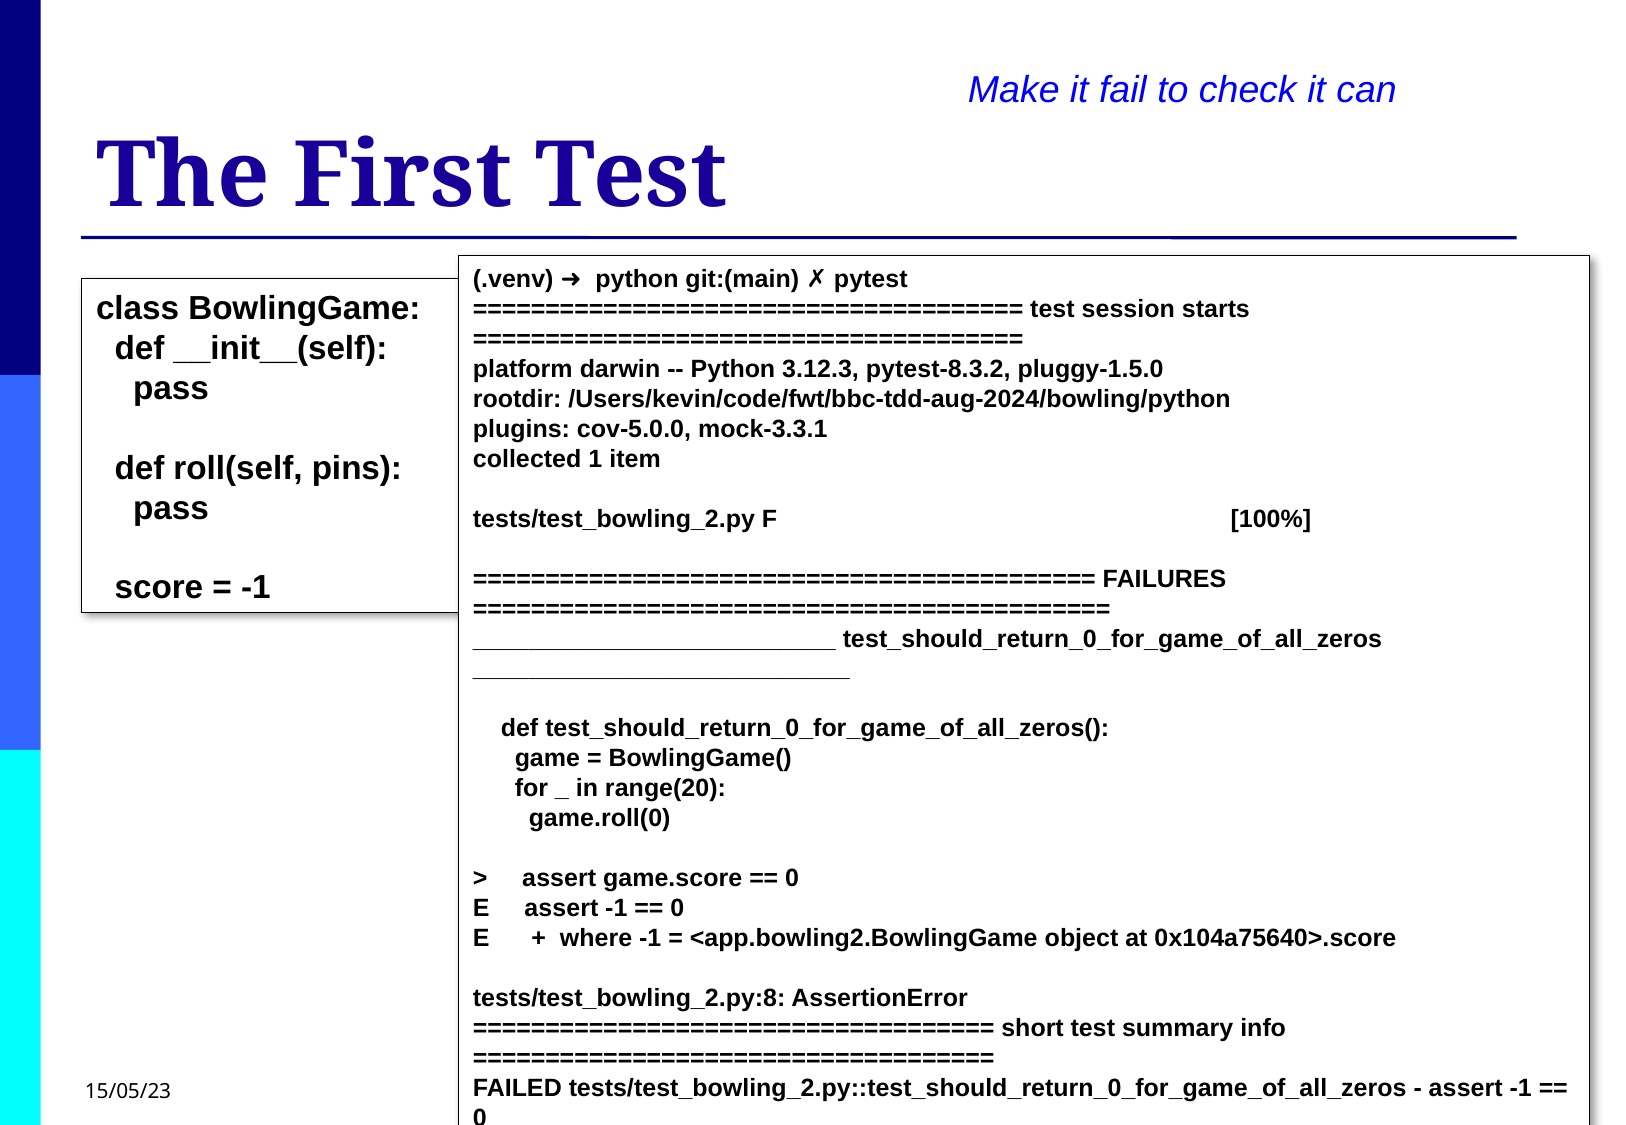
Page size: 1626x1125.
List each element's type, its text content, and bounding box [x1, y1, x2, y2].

text_box Make it fail to check it can [953, 57, 1412, 117]
text_box class BowlingGame: def __init__(self): pass def roll(self, pins): pass score = -1 [81, 278, 456, 613]
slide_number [70, 1070, 450, 1125]
title The First Test [81, 45, 1544, 233]
text_box (.venv) ➜ python git:(main) ✗ pytest ====================================== test session starts ====================================== platform darwin -- Python 3.12.3, pytest-8.3.2, pluggy-1.5.0 rootdir: /Users/kevin/code/fwt/bbc-tdd-aug-2024/bowling/python plugins: cov-5.0.0, mock-3.3.1 collected 1 item tests/test_bowling_2.py F [100%] =========================================== FAILURES ============================================ __________________________ test_should_return_0_for_game_of_all_zeros ___________________________ def test_should_return_0_for_game_of_all_zeros(): game = BowlingGame() for _ in range(20): game.roll(0) > assert game.score == 0 E assert -1 == 0 E + where -1 = <app.bowling2.BowlingGame object at 0x104a75640>.score tests/test_bowling_2.py:8: AssertionError ==================================== short test summary info ==================================== FAILED tests/test_bowling_2.py::test_should_return_0_for_game_of_all_zeros - assert -1 == 0 ======================================= 1 failed in 0.02s ======================================= [458, 255, 1590, 1125]
